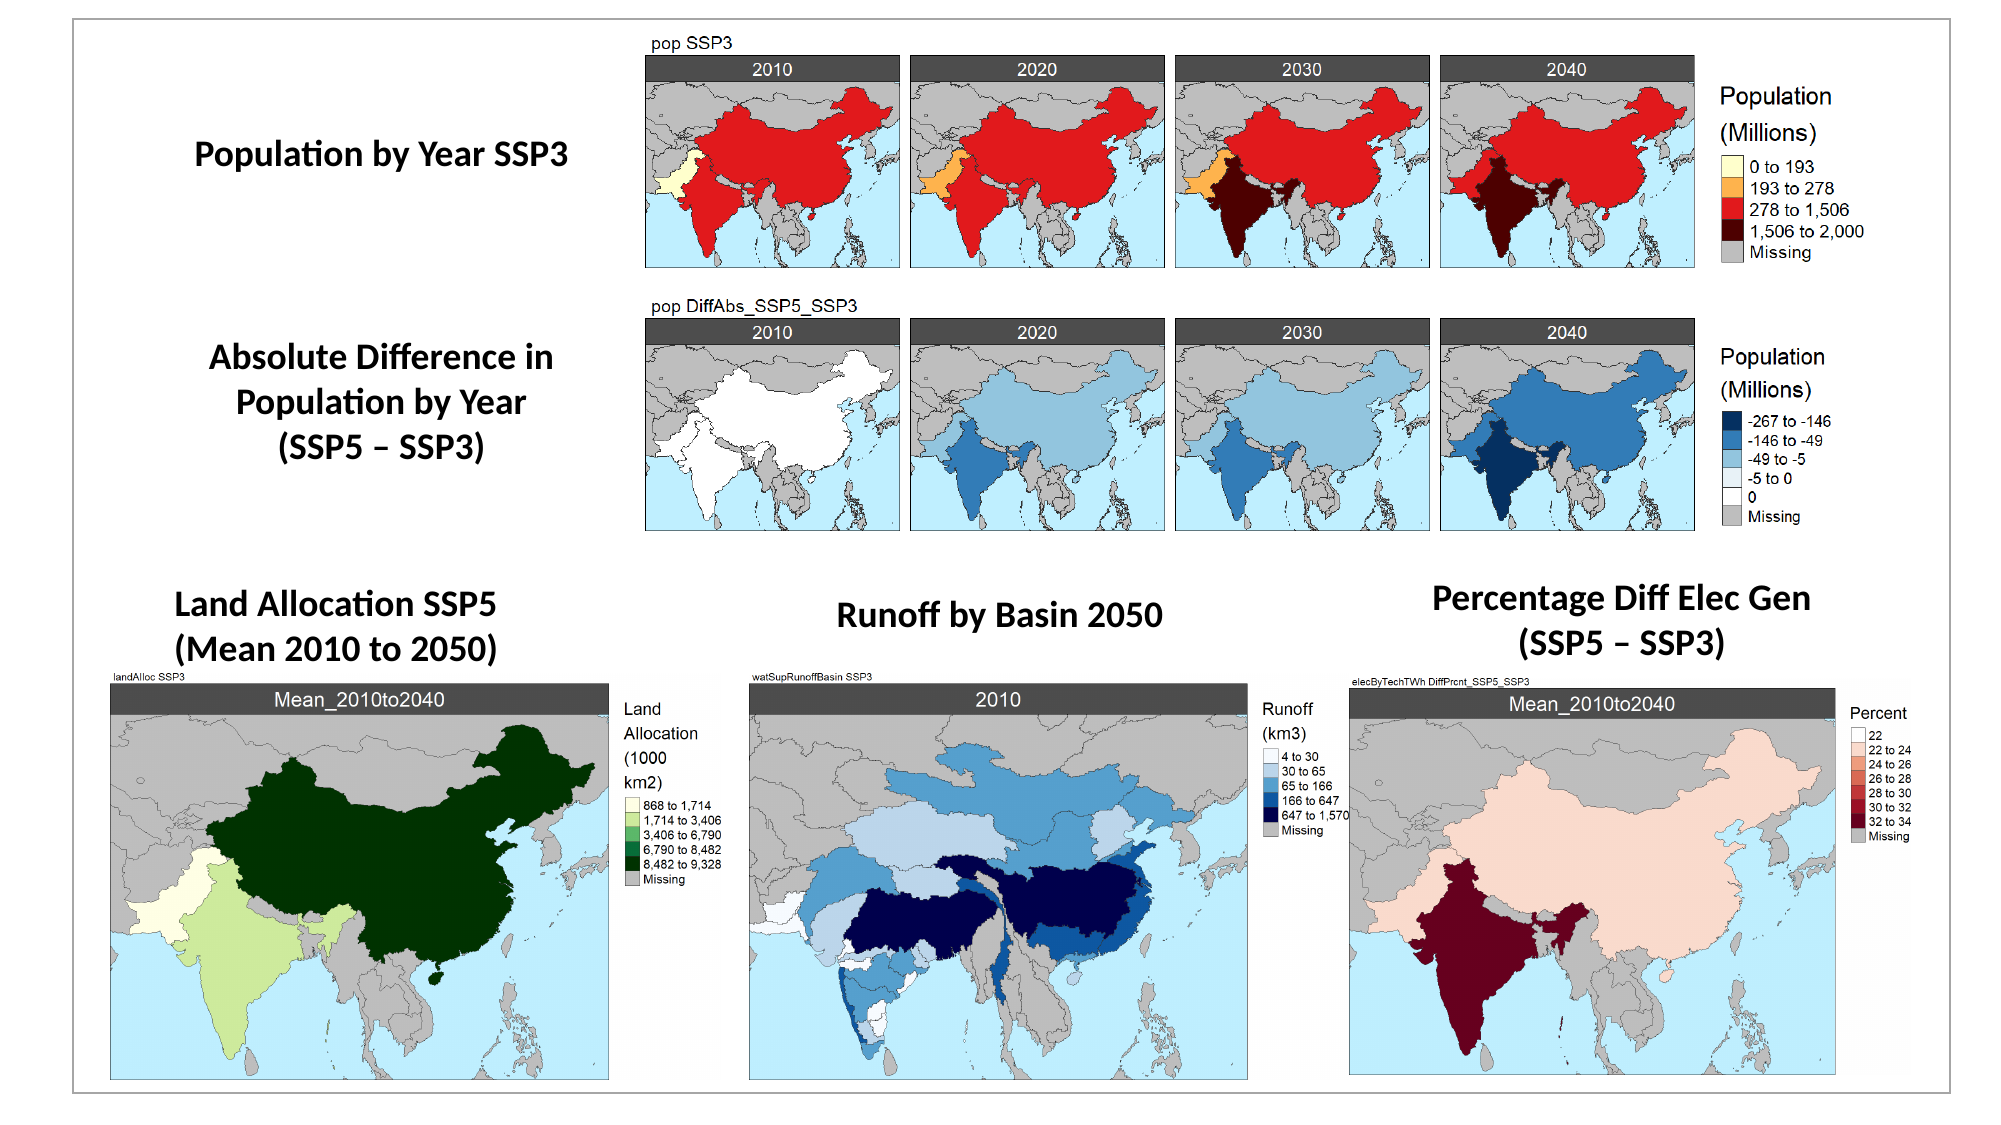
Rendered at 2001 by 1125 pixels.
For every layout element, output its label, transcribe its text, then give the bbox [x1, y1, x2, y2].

picture [645, 36, 1864, 268]
picture [749, 673, 1911, 1080]
text_box [72, 18, 1951, 1094]
text_box Absolute Difference in Population by Year (SSP5 – SSP3) [177, 324, 586, 475]
text_box Runoff by Basin 2050 [796, 582, 1204, 643]
picture [110, 673, 721, 1080]
text_box Population by Year SSP3 [177, 121, 586, 182]
text_box Land Allocation SSP5 (Mean 2010 to 2050) [132, 571, 541, 673]
picture [645, 299, 1831, 531]
text_box Percentage Diff Elec Gen (SSP5 – SSP3) [1379, 565, 1864, 671]
